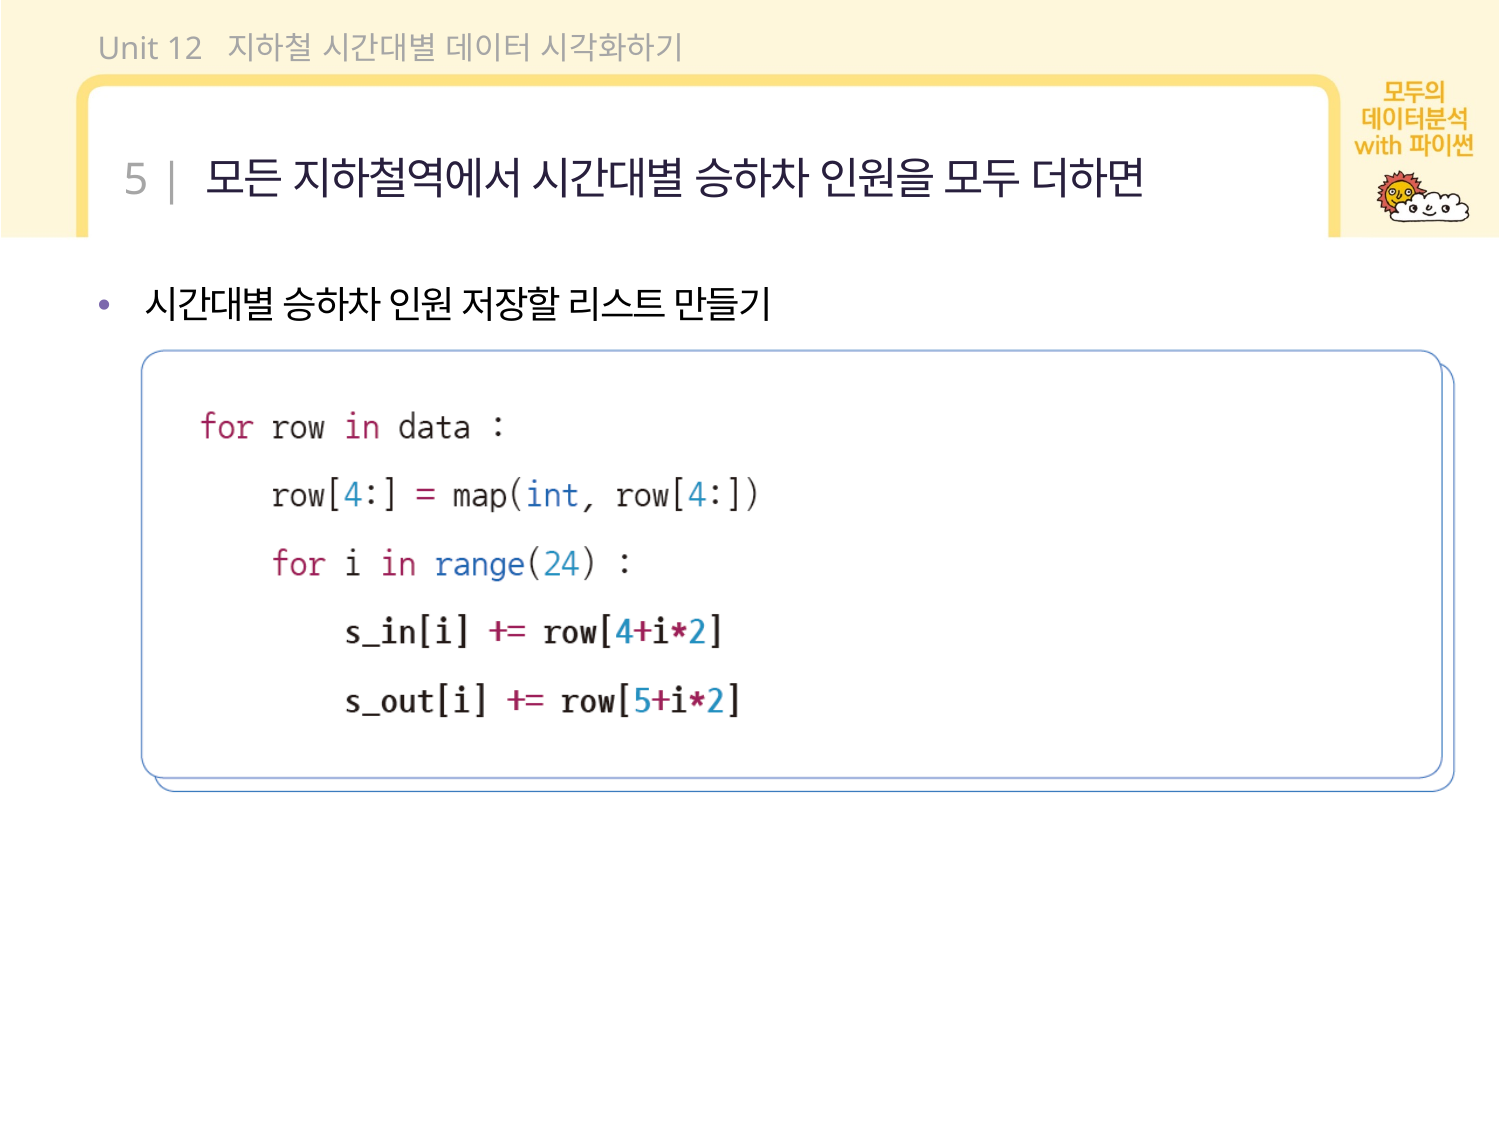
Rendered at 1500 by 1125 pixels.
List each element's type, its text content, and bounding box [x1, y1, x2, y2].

picture [1, 0, 1499, 1125]
text_box Unit 12 지하철 시간대별 데이터 시각화하기 [82, 0, 1133, 74]
text_box 시간대별 승하차 인원 저장할 리스트 만들기 [82, 251, 1402, 334]
text_box 5 | 모든 지하철역에서 시간대별 승하차 인원을 모두 더하면 [108, 108, 1441, 211]
